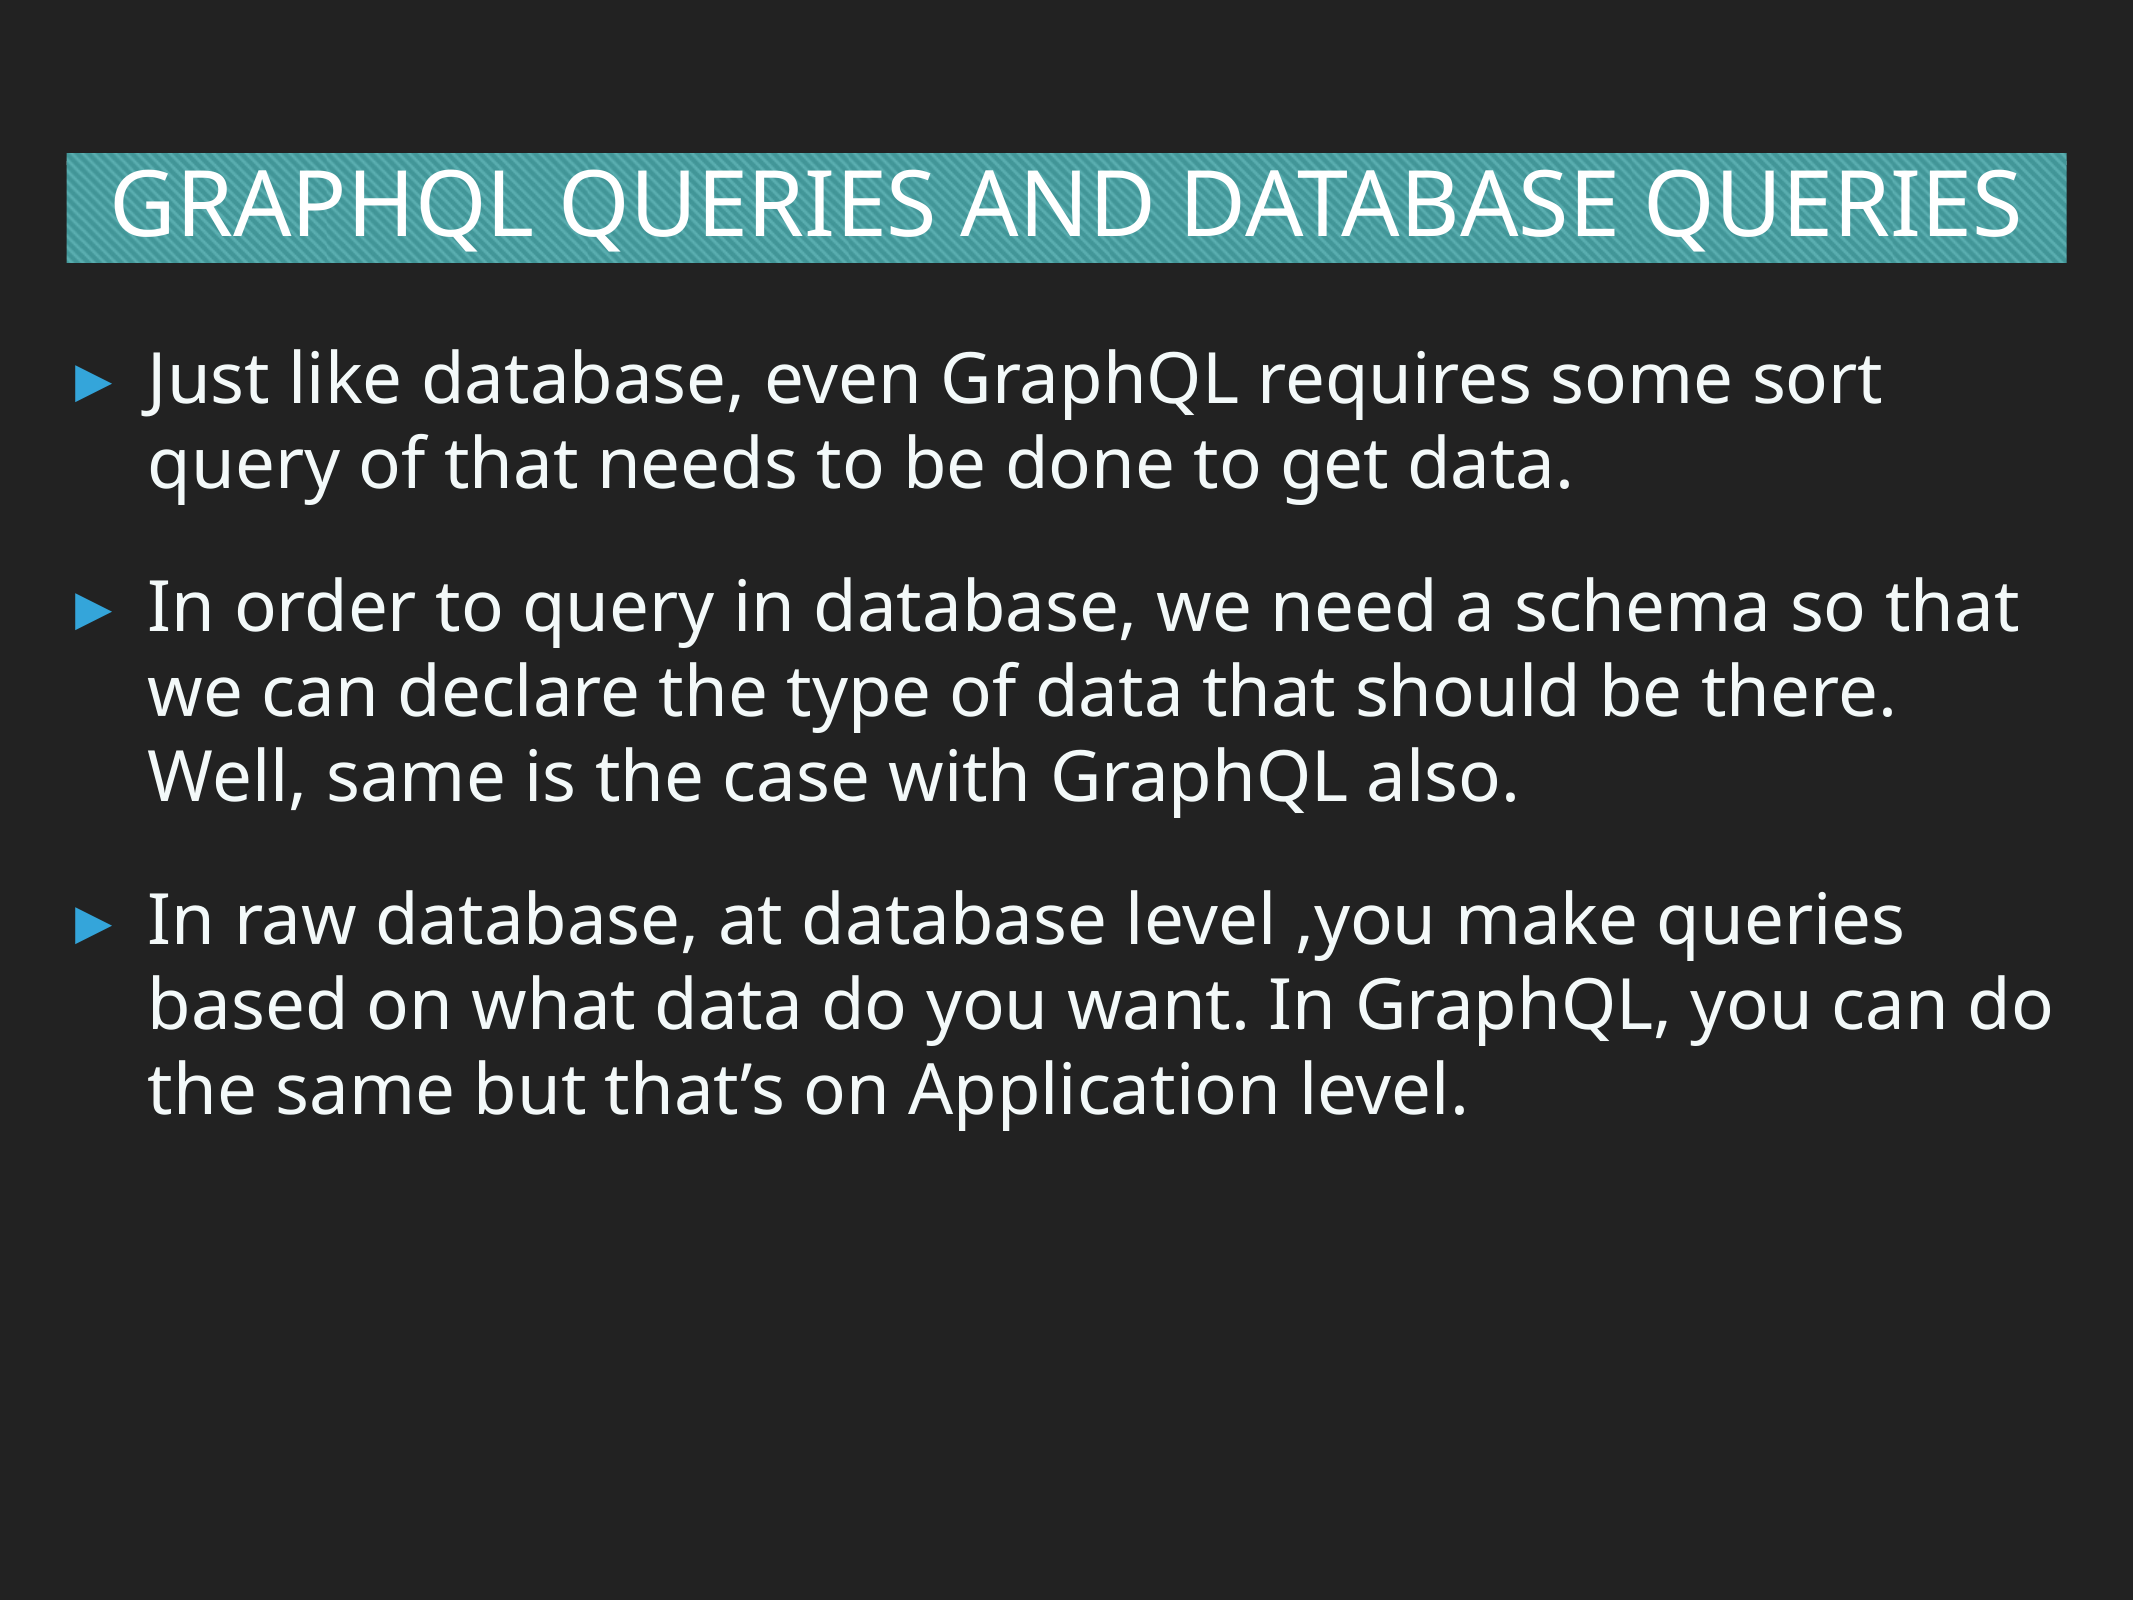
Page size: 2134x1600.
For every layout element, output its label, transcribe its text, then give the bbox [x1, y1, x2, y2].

list GraphQL queries and database queries [66, 153, 2068, 263]
list Just like database, even GraphQL requires some sort query of that needs to be done to get data. In order to query in database, we need a schema so that we can declare the type of data that should be there. Well, same is the case with GraphQL also. In raw database, at database level ,you make queries based on what data do you want. In GraphQL, you can do the same but that’s on Application level. [66, 323, 2068, 1453]
